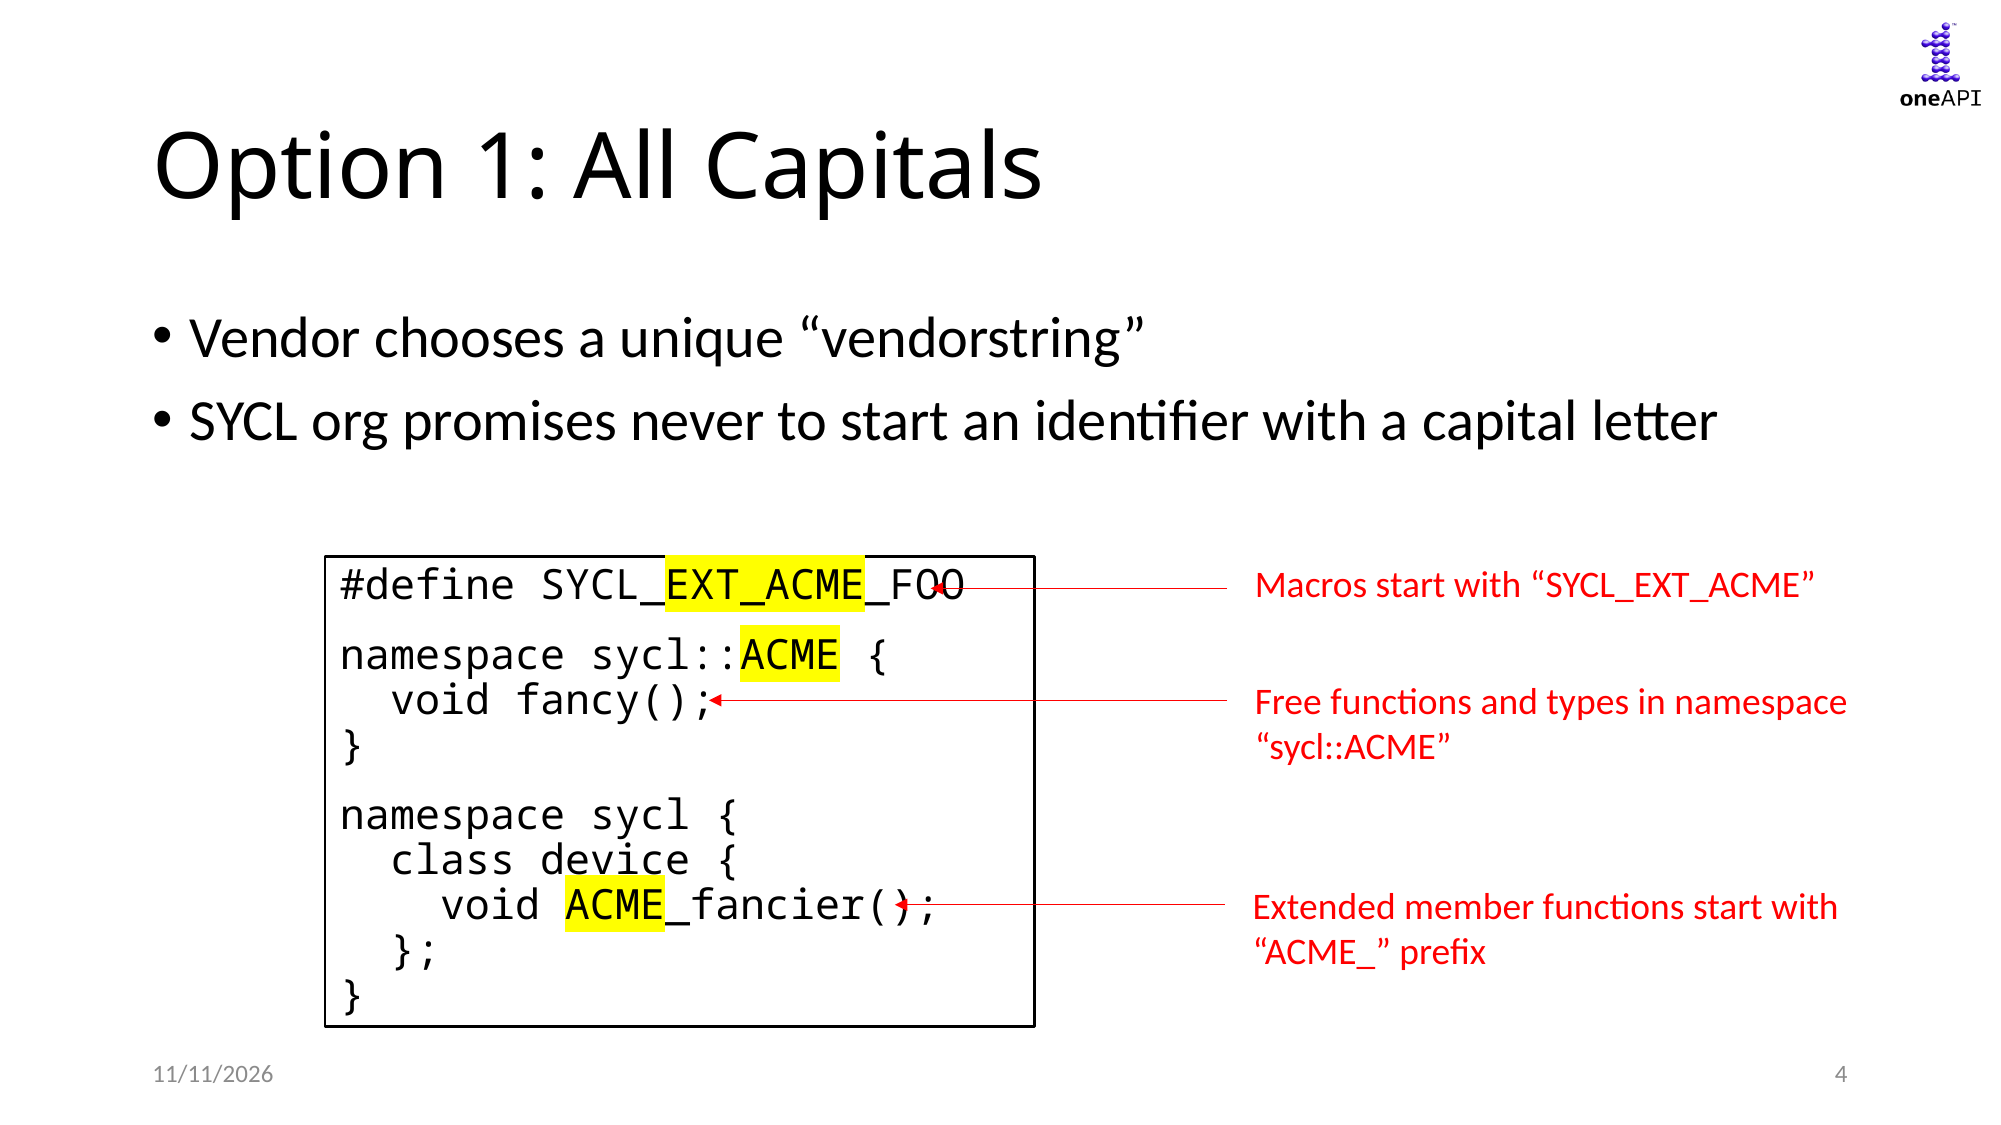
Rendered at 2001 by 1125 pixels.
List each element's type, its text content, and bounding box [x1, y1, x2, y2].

text_box Free functions and types in namespace “sycl::ACME” [1239, 669, 1885, 775]
text_box Macros start with “SYCL_EXT_ACME” [1239, 552, 1885, 612]
picture [1900, 22, 1981, 106]
slide_number 4 [1412, 1042, 1863, 1103]
list Vendor chooses a unique “vendorstring” SYCL org promises never to start an identifier with a capital letter [137, 299, 1863, 1014]
text_box Extended member functions start with “ACME_” prefix [1237, 874, 1882, 980]
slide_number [137, 1042, 588, 1103]
title Option 1: All Capitals [137, 59, 1863, 278]
text_box #define SYCL_EXT_ACME_FOO namespace sycl::ACME { void fancy(); } namespace sycl { class device { void ACME_fancier(); }; } [324, 556, 1035, 1027]
